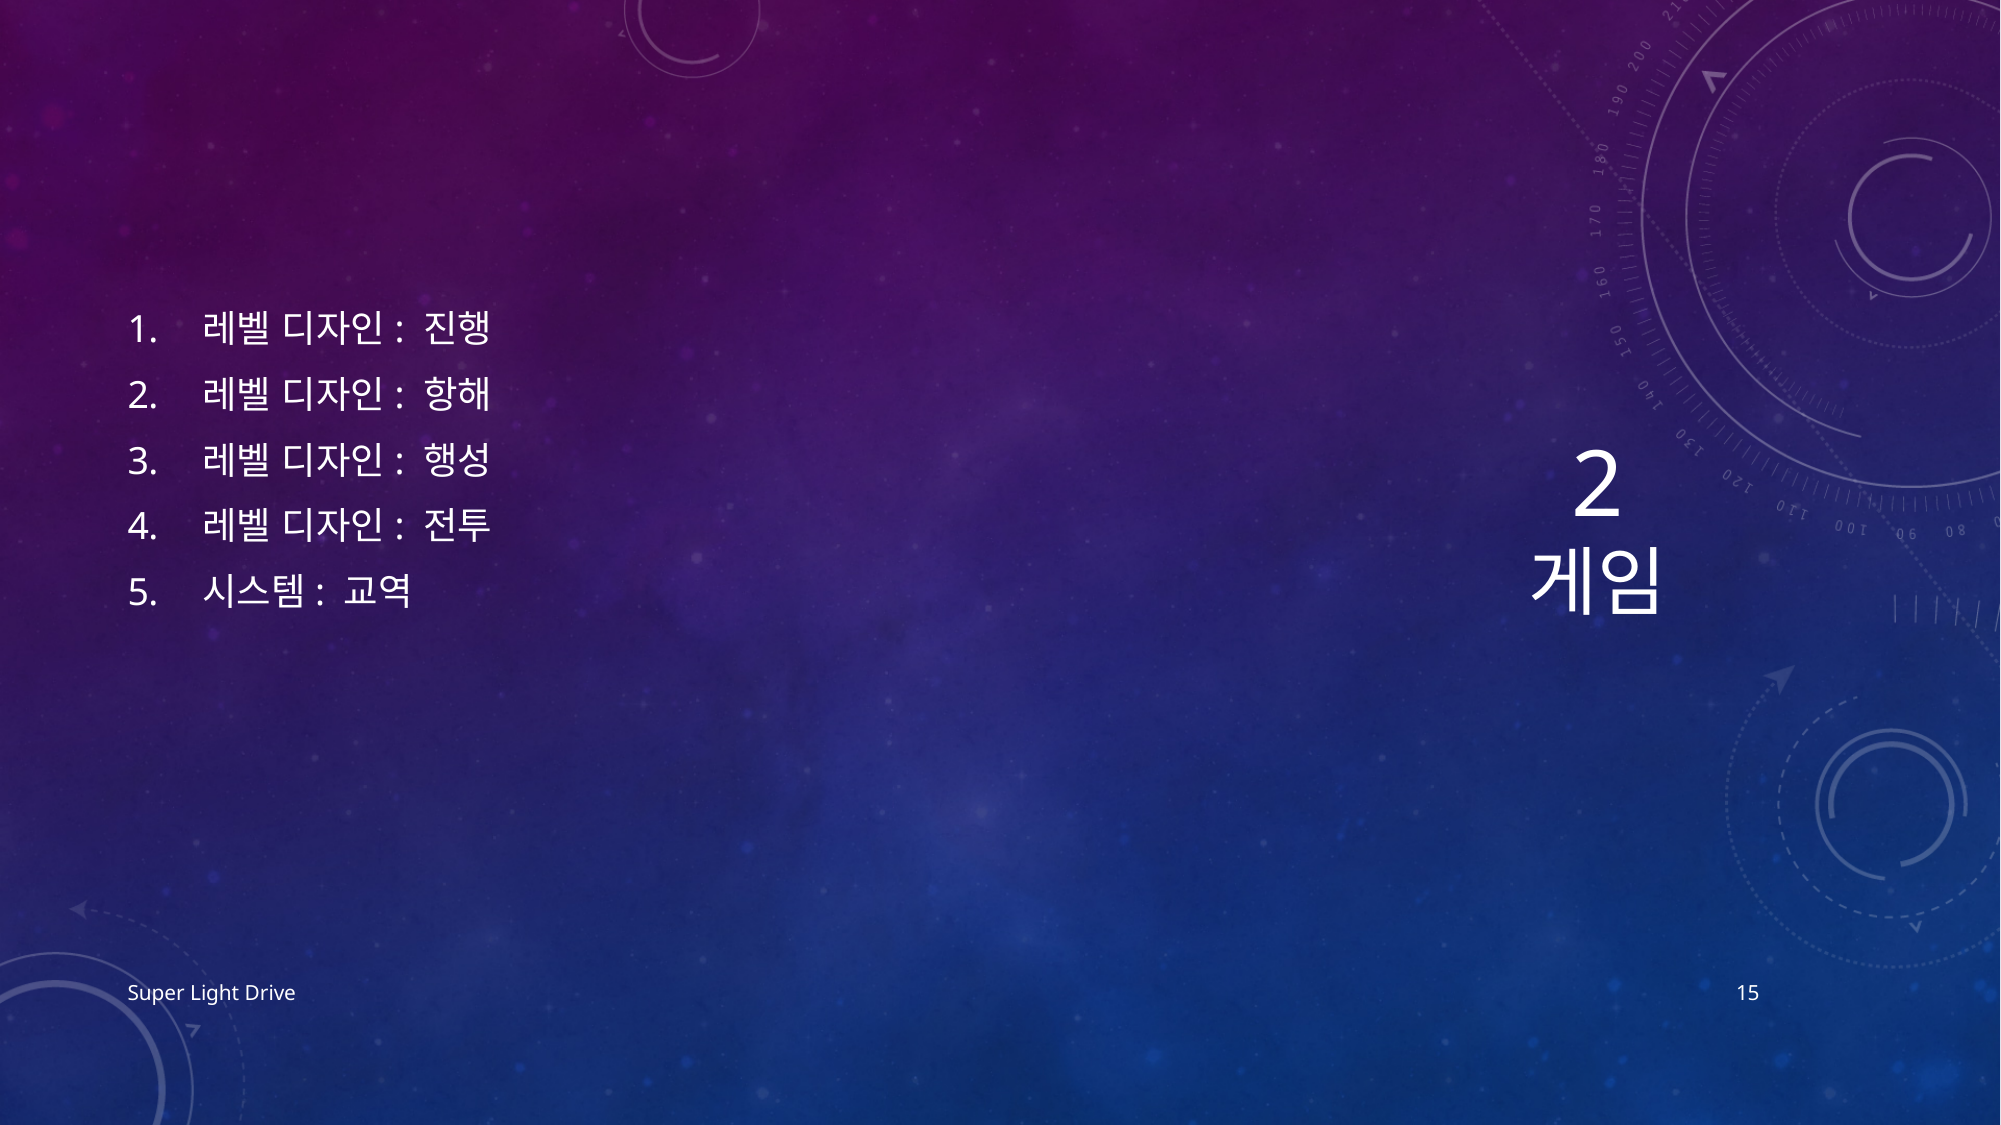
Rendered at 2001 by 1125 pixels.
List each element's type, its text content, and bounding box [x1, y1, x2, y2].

list 레벨 디자인: 진행 레벨 디자인: 항해 레벨 디자인: 행성 레벨 디자인: 전투 시스템: 교역 [112, 99, 1398, 950]
picture [0, 0, 2001, 1125]
title 2 게임 [1420, 99, 1775, 950]
slide_number 15 [1684, 963, 1775, 1025]
footer Super Light Drive [112, 963, 1397, 1025]
